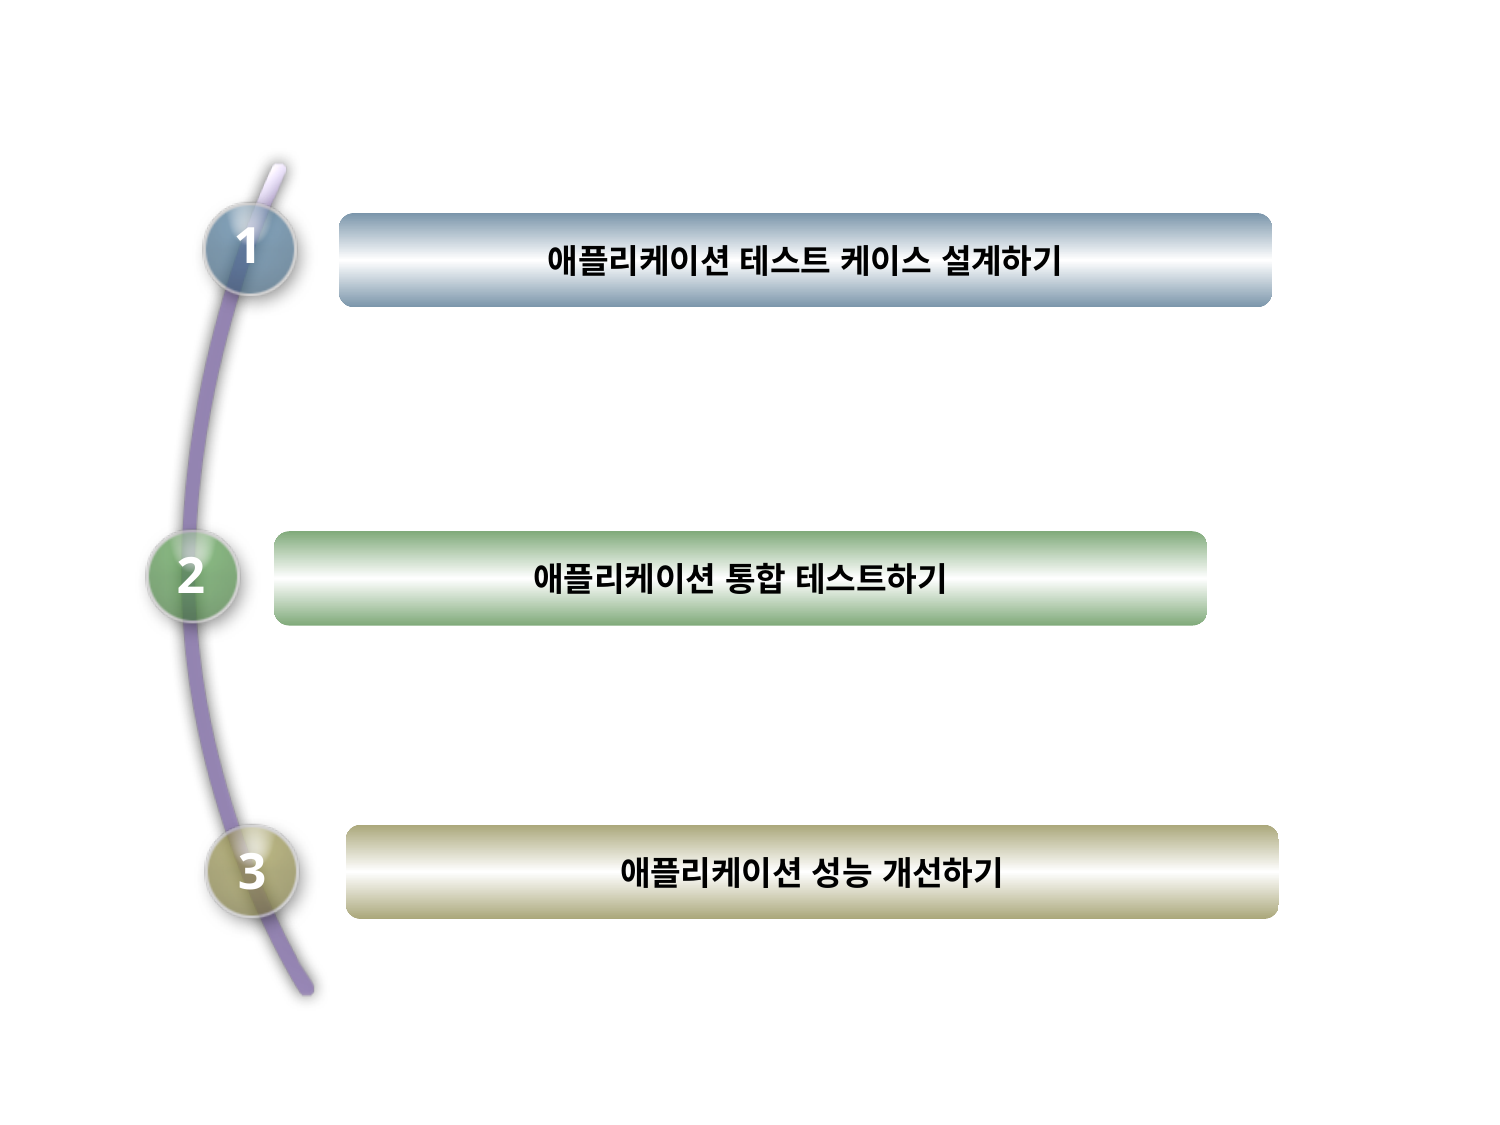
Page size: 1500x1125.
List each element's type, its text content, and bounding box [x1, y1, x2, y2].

text_box 애플리케이션 통합 테스트하기 [335, 531, 1208, 626]
text_box 애플리케이션 성능 개선하기 [345, 824, 1279, 920]
text_box 애플리케이션 테스트 케이스 설계하기 [338, 212, 1273, 308]
picture [135, 148, 330, 1012]
